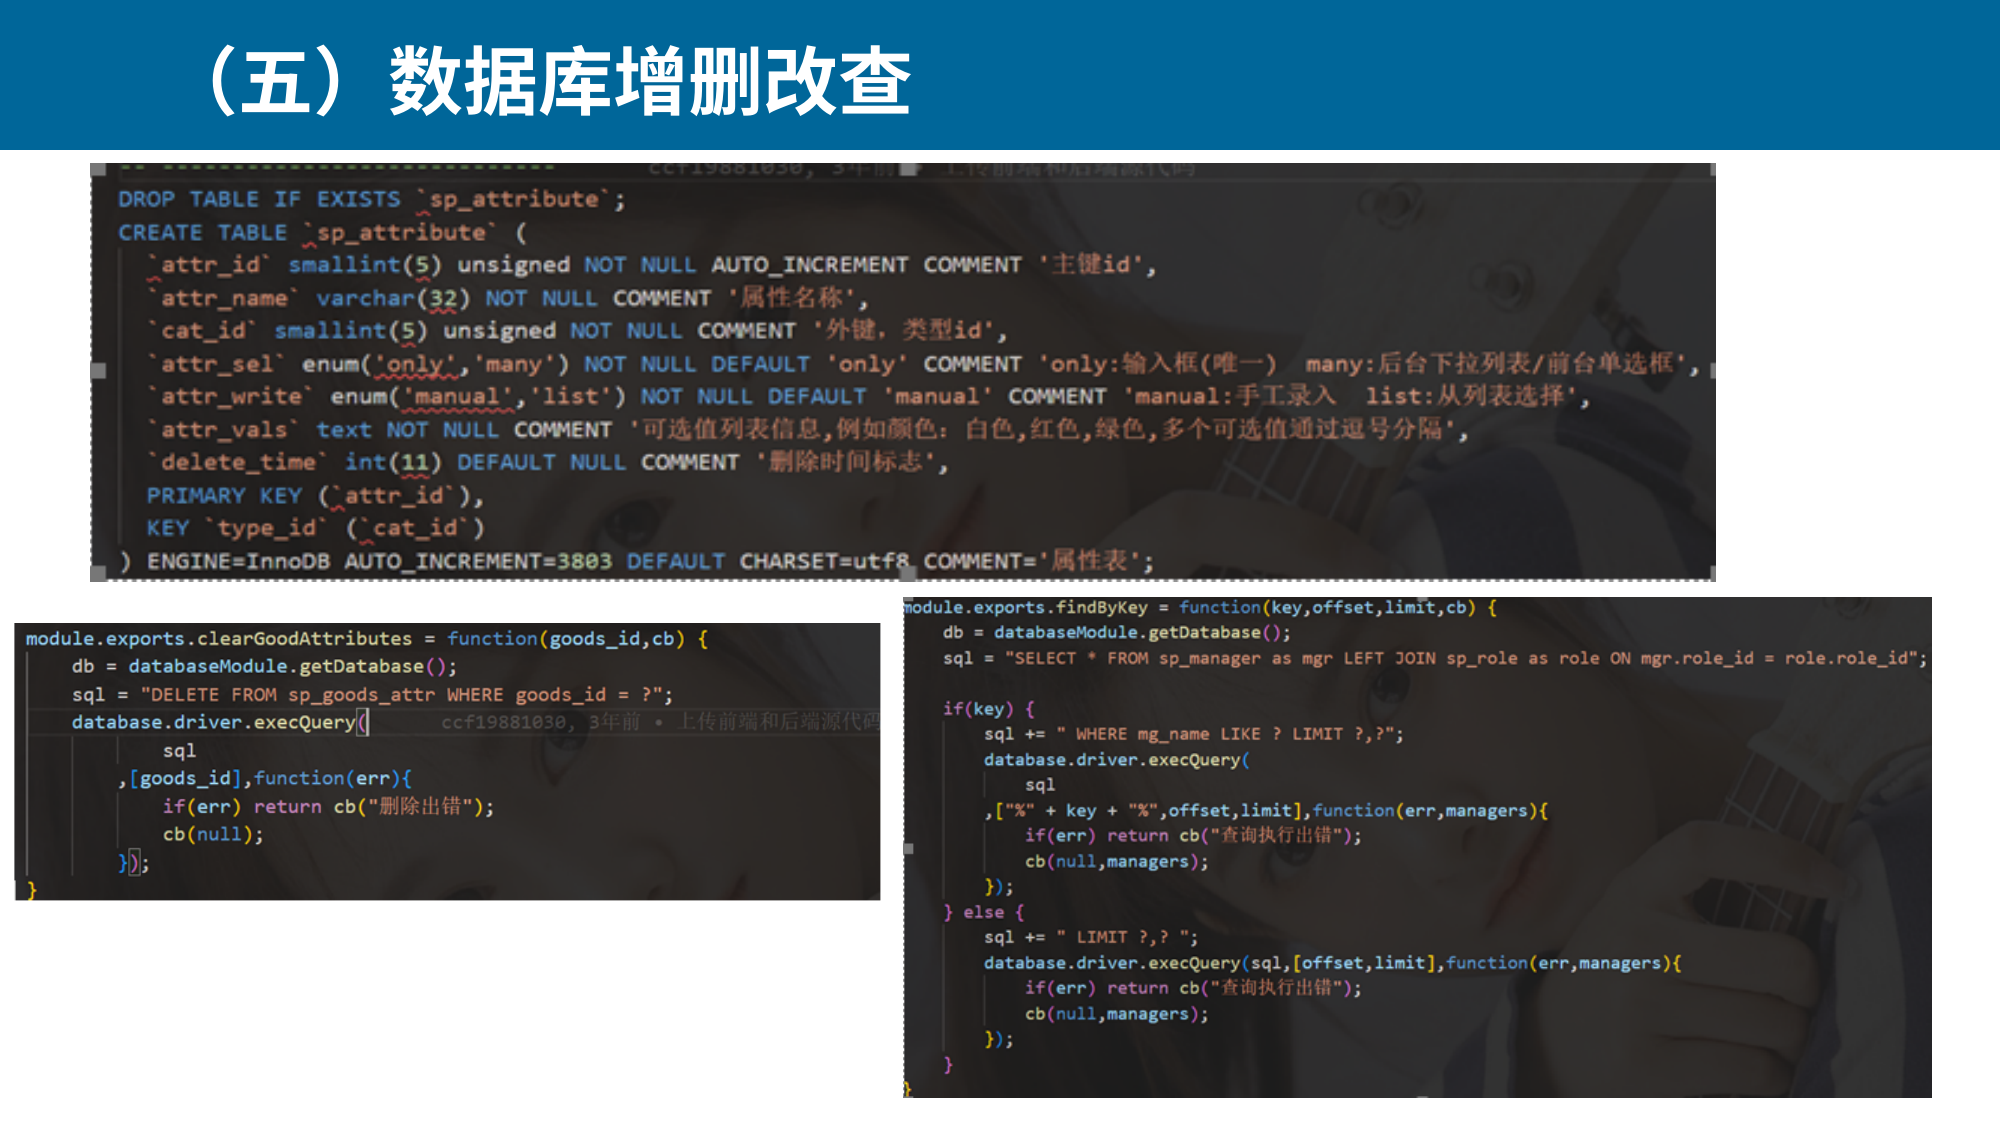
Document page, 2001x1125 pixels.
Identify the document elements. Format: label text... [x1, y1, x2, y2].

picture [902, 597, 1932, 1098]
picture [12, 622, 883, 909]
picture [90, 163, 1716, 582]
text_box （五）数据库增删改查 [148, 27, 1122, 133]
